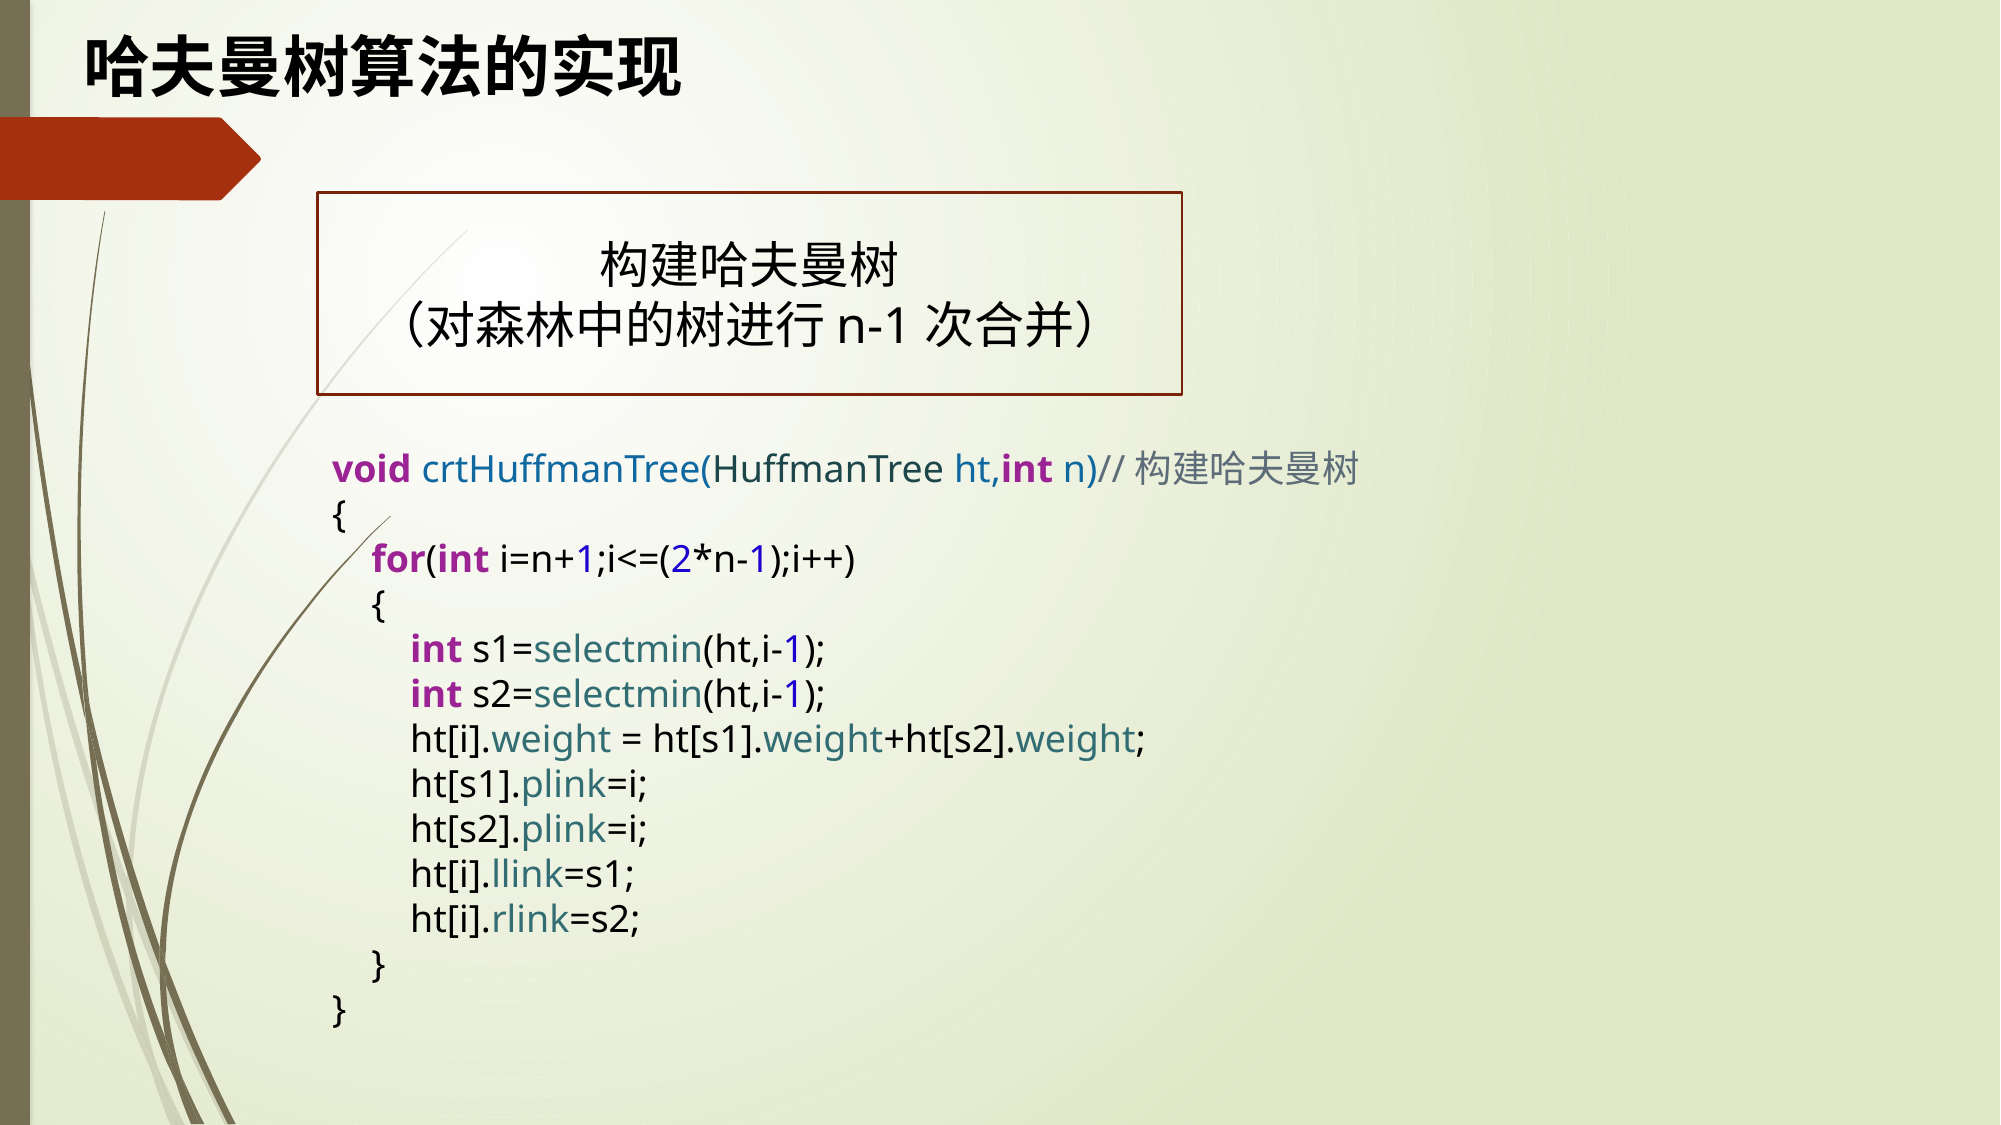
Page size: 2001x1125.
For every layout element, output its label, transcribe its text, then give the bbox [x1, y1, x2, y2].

text_box 构建哈夫曼树 （对森林中的树进行n-1次合并） [316, 191, 1183, 396]
title 哈夫曼树算法的实现 [68, 17, 1479, 160]
text_box void crtHuffmanTree(HuffmanTree ht,int n)//构建哈夫曼树 { for(int i=n+1;i<=(2*n-1);i++) { int s1=selectmin(ht,i-1); int s2=selectmin(ht,i-1); ht[i].weight = ht[s1].weight+ht[s2].weight; ht[s1].plink=i; ht[s2].plink=i; ht[i].llink=s1; ht[i].rlink=s2; } } [317, 438, 1618, 1038]
